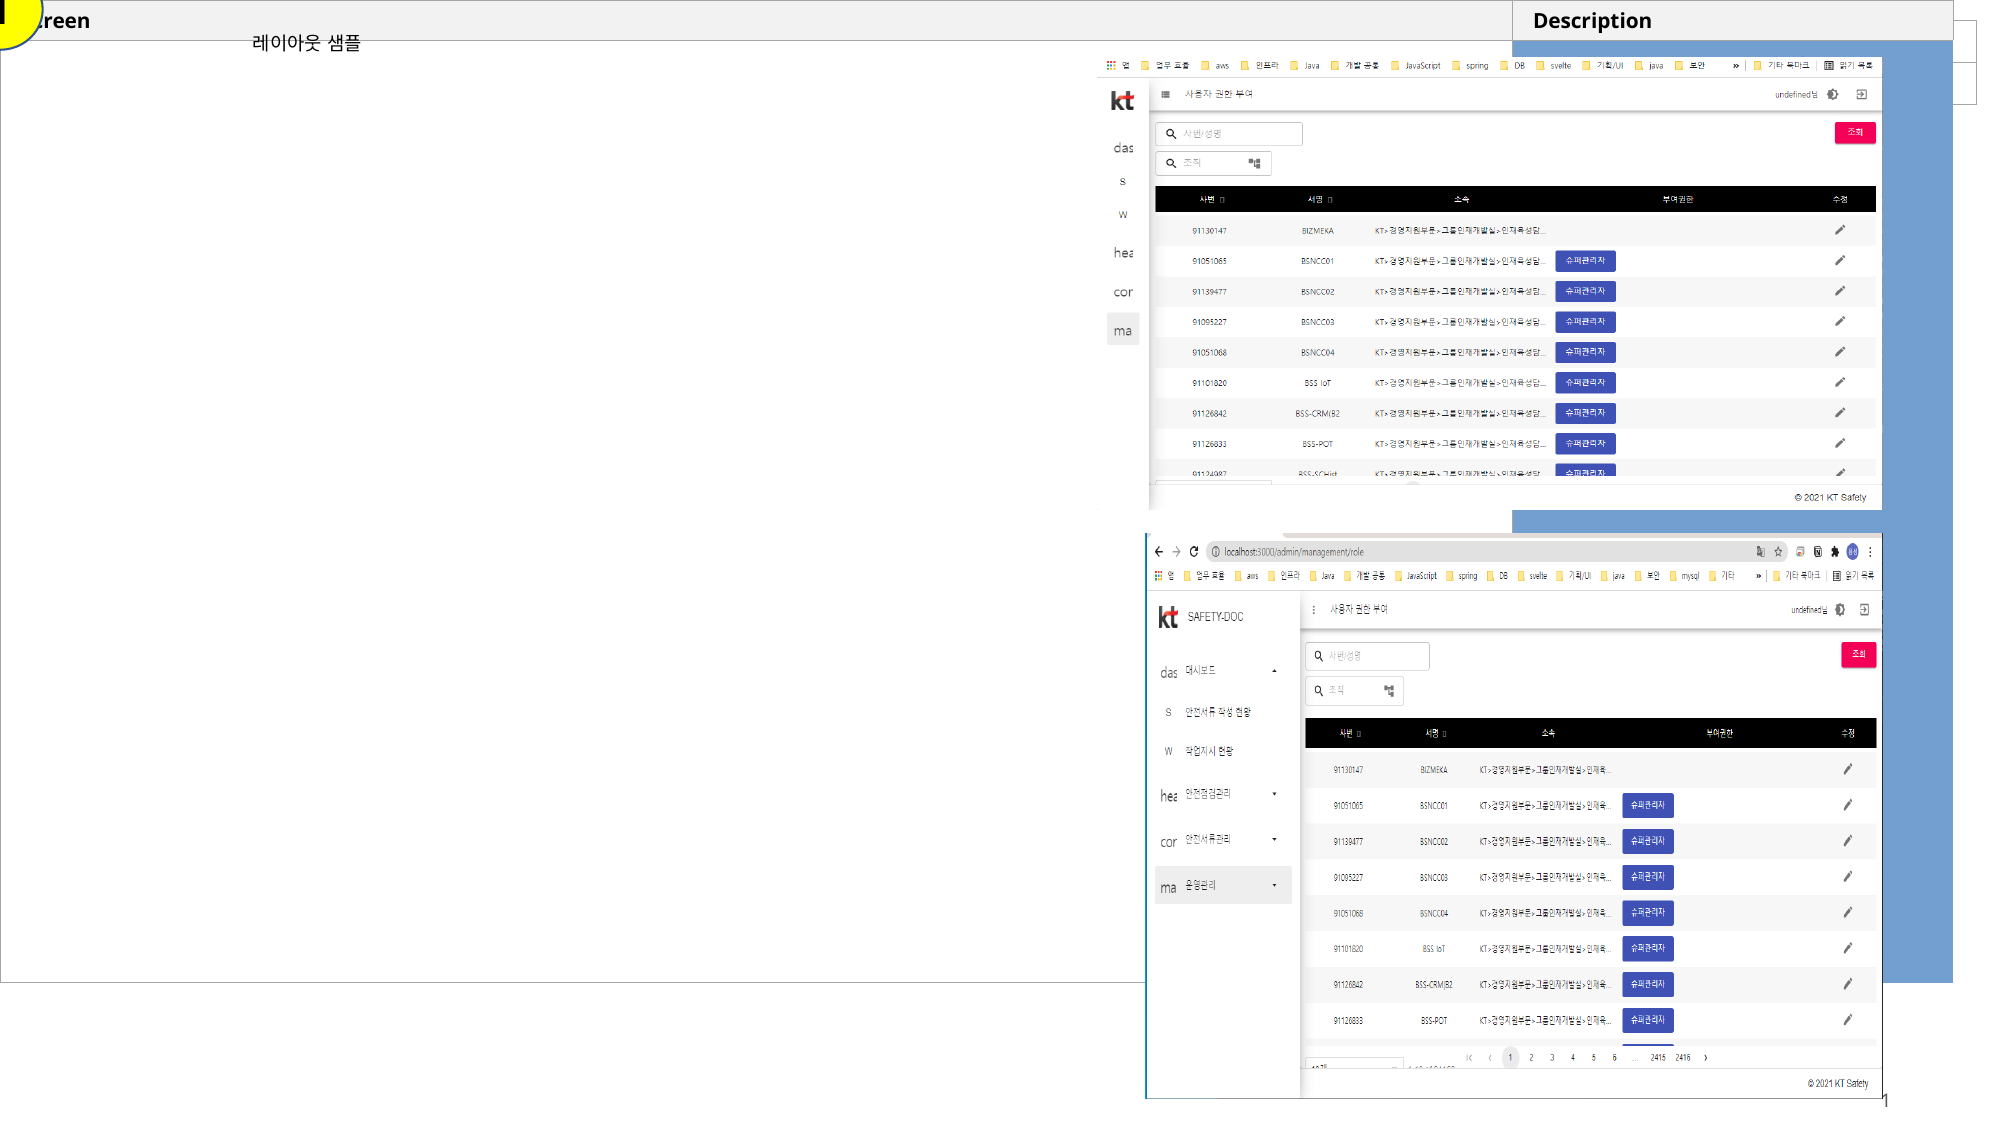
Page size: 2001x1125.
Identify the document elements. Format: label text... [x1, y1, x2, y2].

text_box 1 [0, 0, 44, 51]
text_box 레이아웃 샘플 [237, 31, 612, 55]
picture [1097, 57, 1883, 510]
picture [1147, 533, 1883, 1099]
